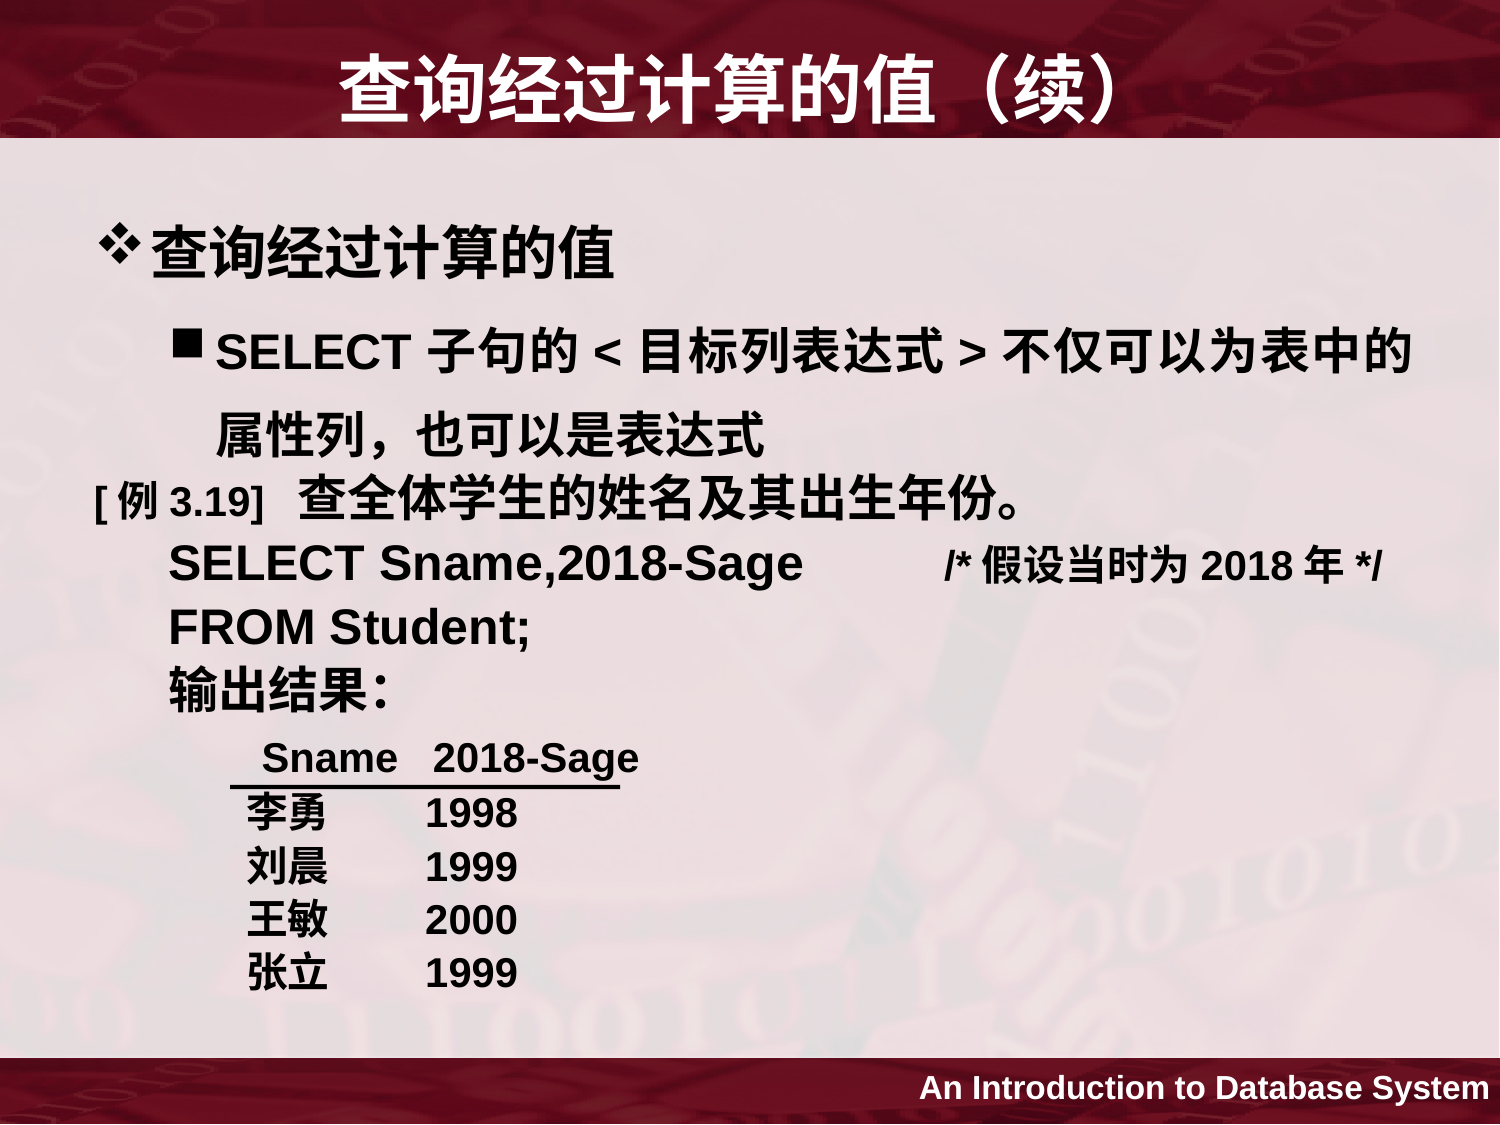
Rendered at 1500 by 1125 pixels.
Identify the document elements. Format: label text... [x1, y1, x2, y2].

picture [0, 0, 1500, 1124]
title 查询经过计算的值（续） [74, 0, 1426, 181]
list 查询经过计算的值 SELECT子句的<目标列表达式>不仅可以为表中的属性列，也可以是表达式 [例3.19] 查全体学生的姓名及其出生年份。 SELECT Sname,2018-Sage /*假设当时为2018年*/ FROM Student; 输出结果： Sname 2018-Sage 李勇 1998 刘晨 1999 王敏 2000 张立 1999 [78, 179, 1429, 1071]
